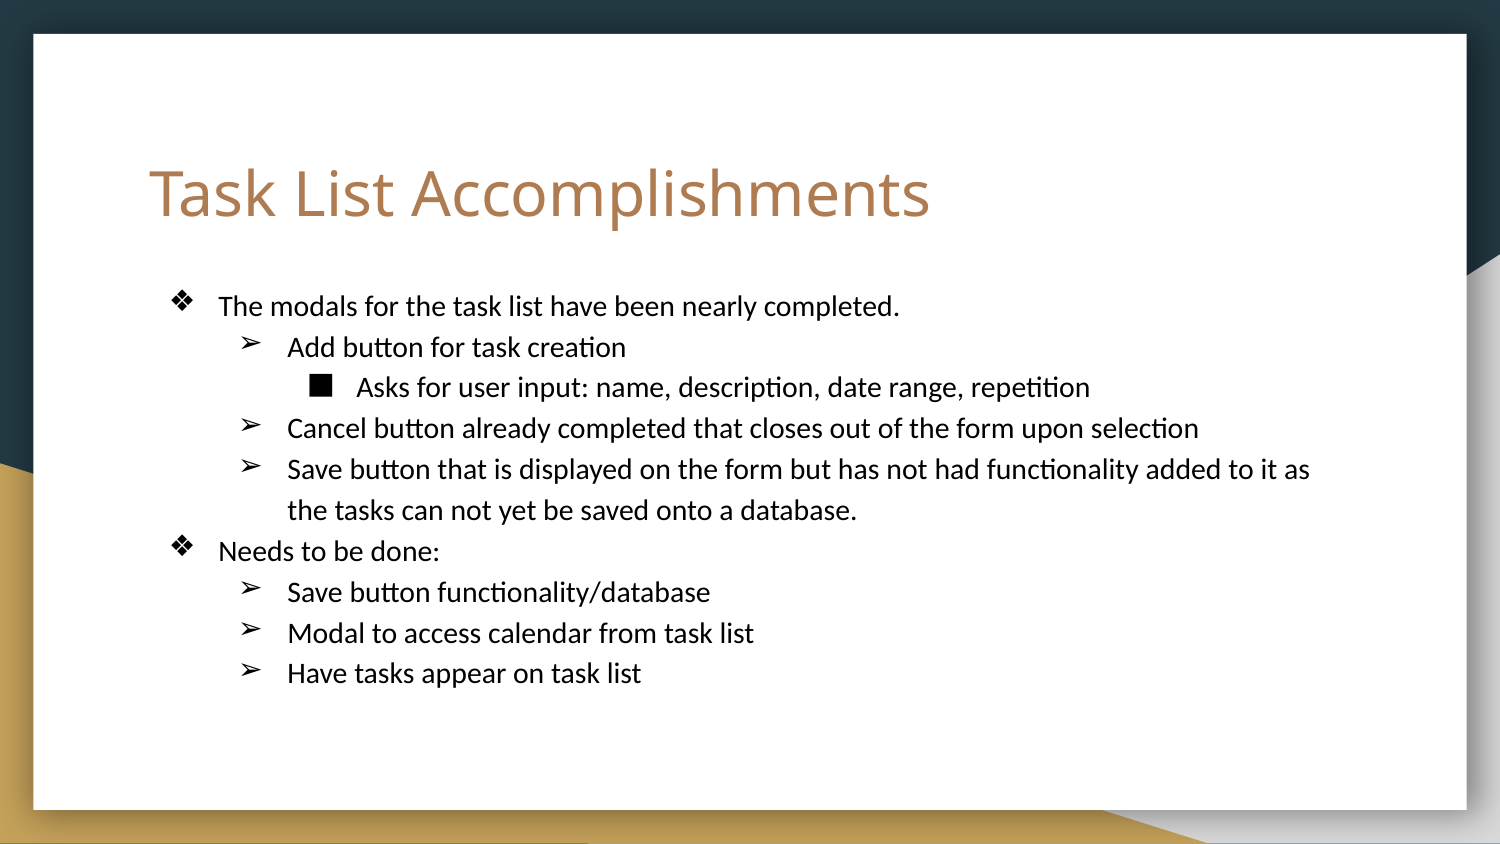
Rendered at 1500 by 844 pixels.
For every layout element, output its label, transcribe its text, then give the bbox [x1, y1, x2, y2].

list The modals for the task list have been nearly completed. Add button for task creation Asks for user input: name, description, date range, repetition Cancel button already completed that closes out of the form upon selection Save button that is displayed on the form but has not had functionality added to it as the tasks can not yet be saved onto a database. Needs to be done: Save button functionality/database Modal to access calendar from task list Have tasks appear on task list [134, 266, 1366, 709]
title Task List Accomplishments [134, 138, 1366, 266]
